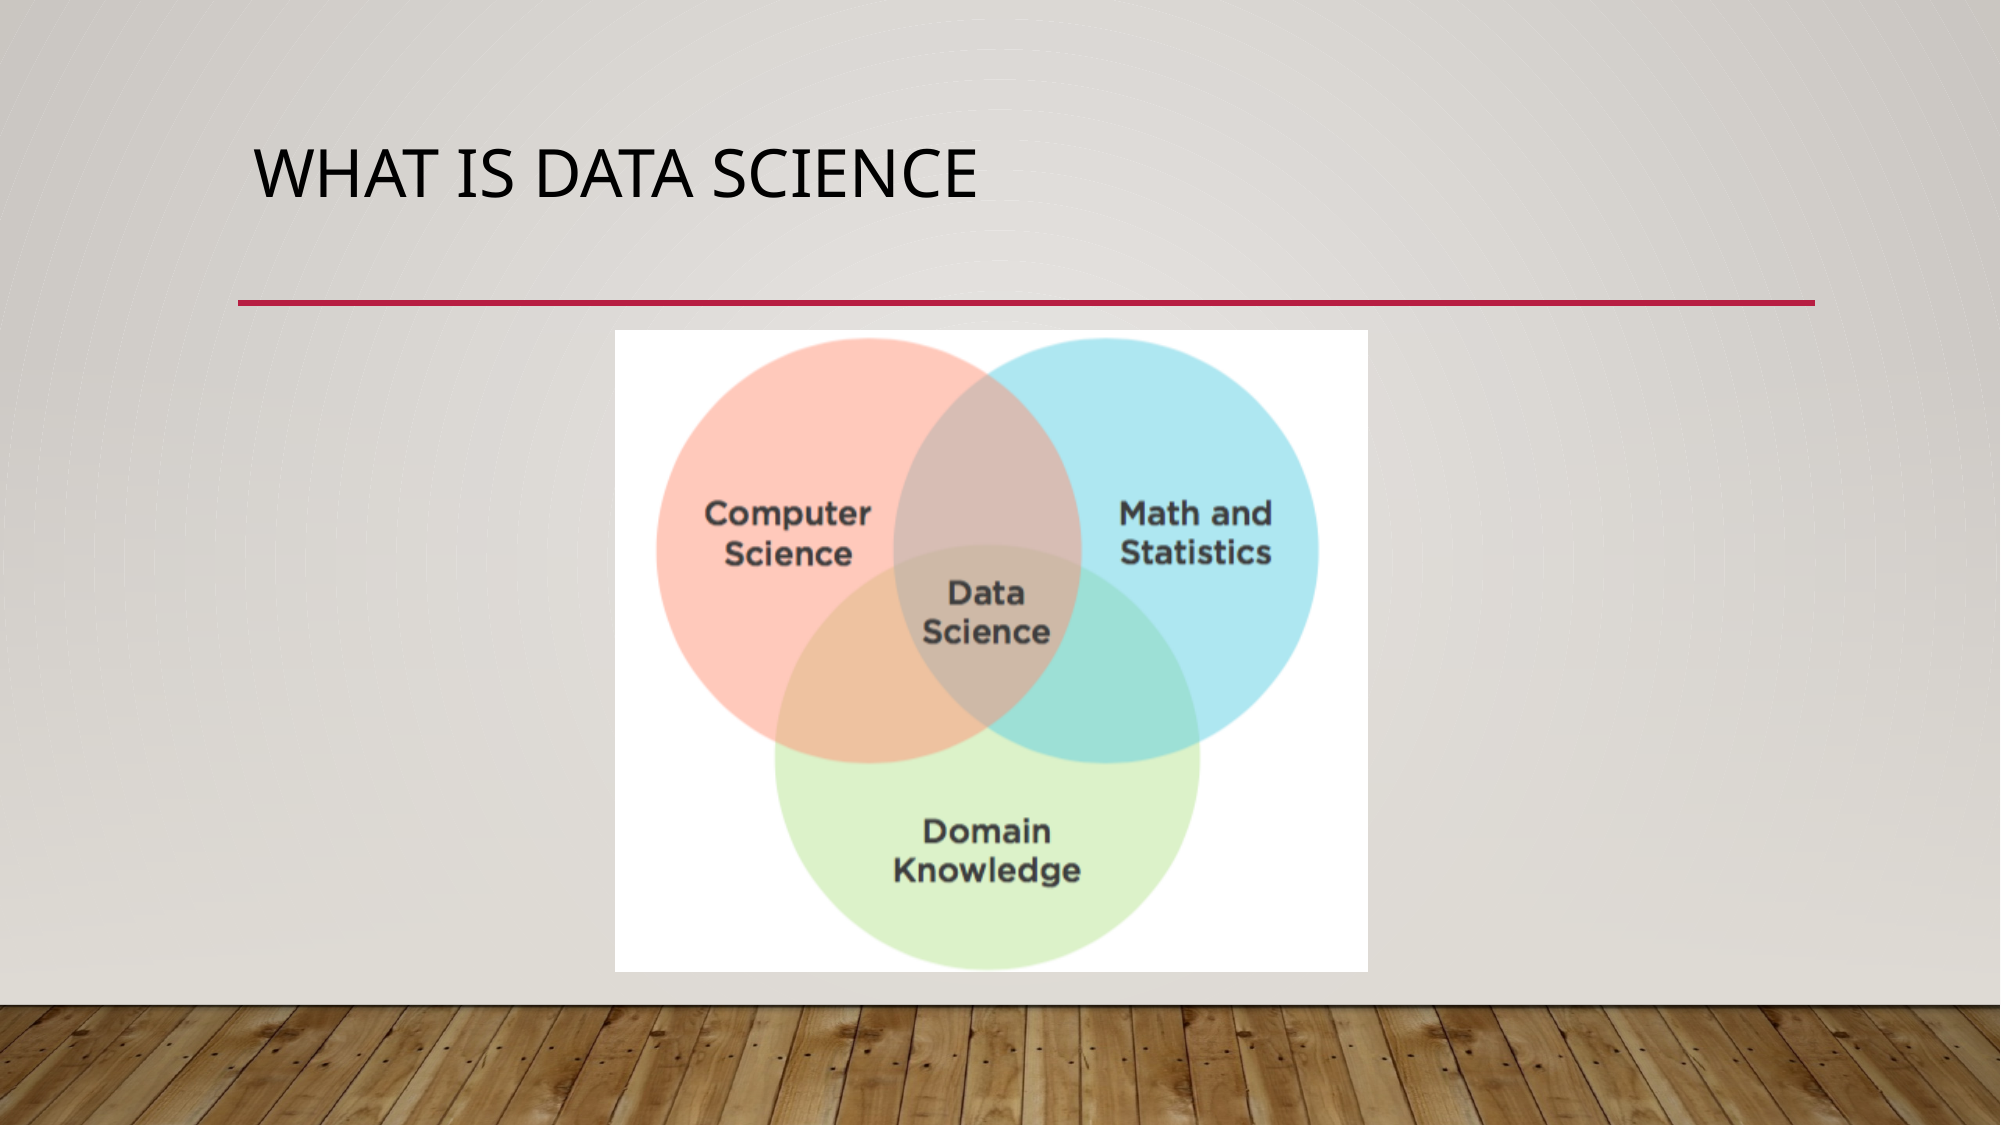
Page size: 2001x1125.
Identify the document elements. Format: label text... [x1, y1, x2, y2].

picture [0, 1005, 2000, 1125]
title what is data science [238, 131, 1814, 305]
picture [615, 330, 1368, 973]
